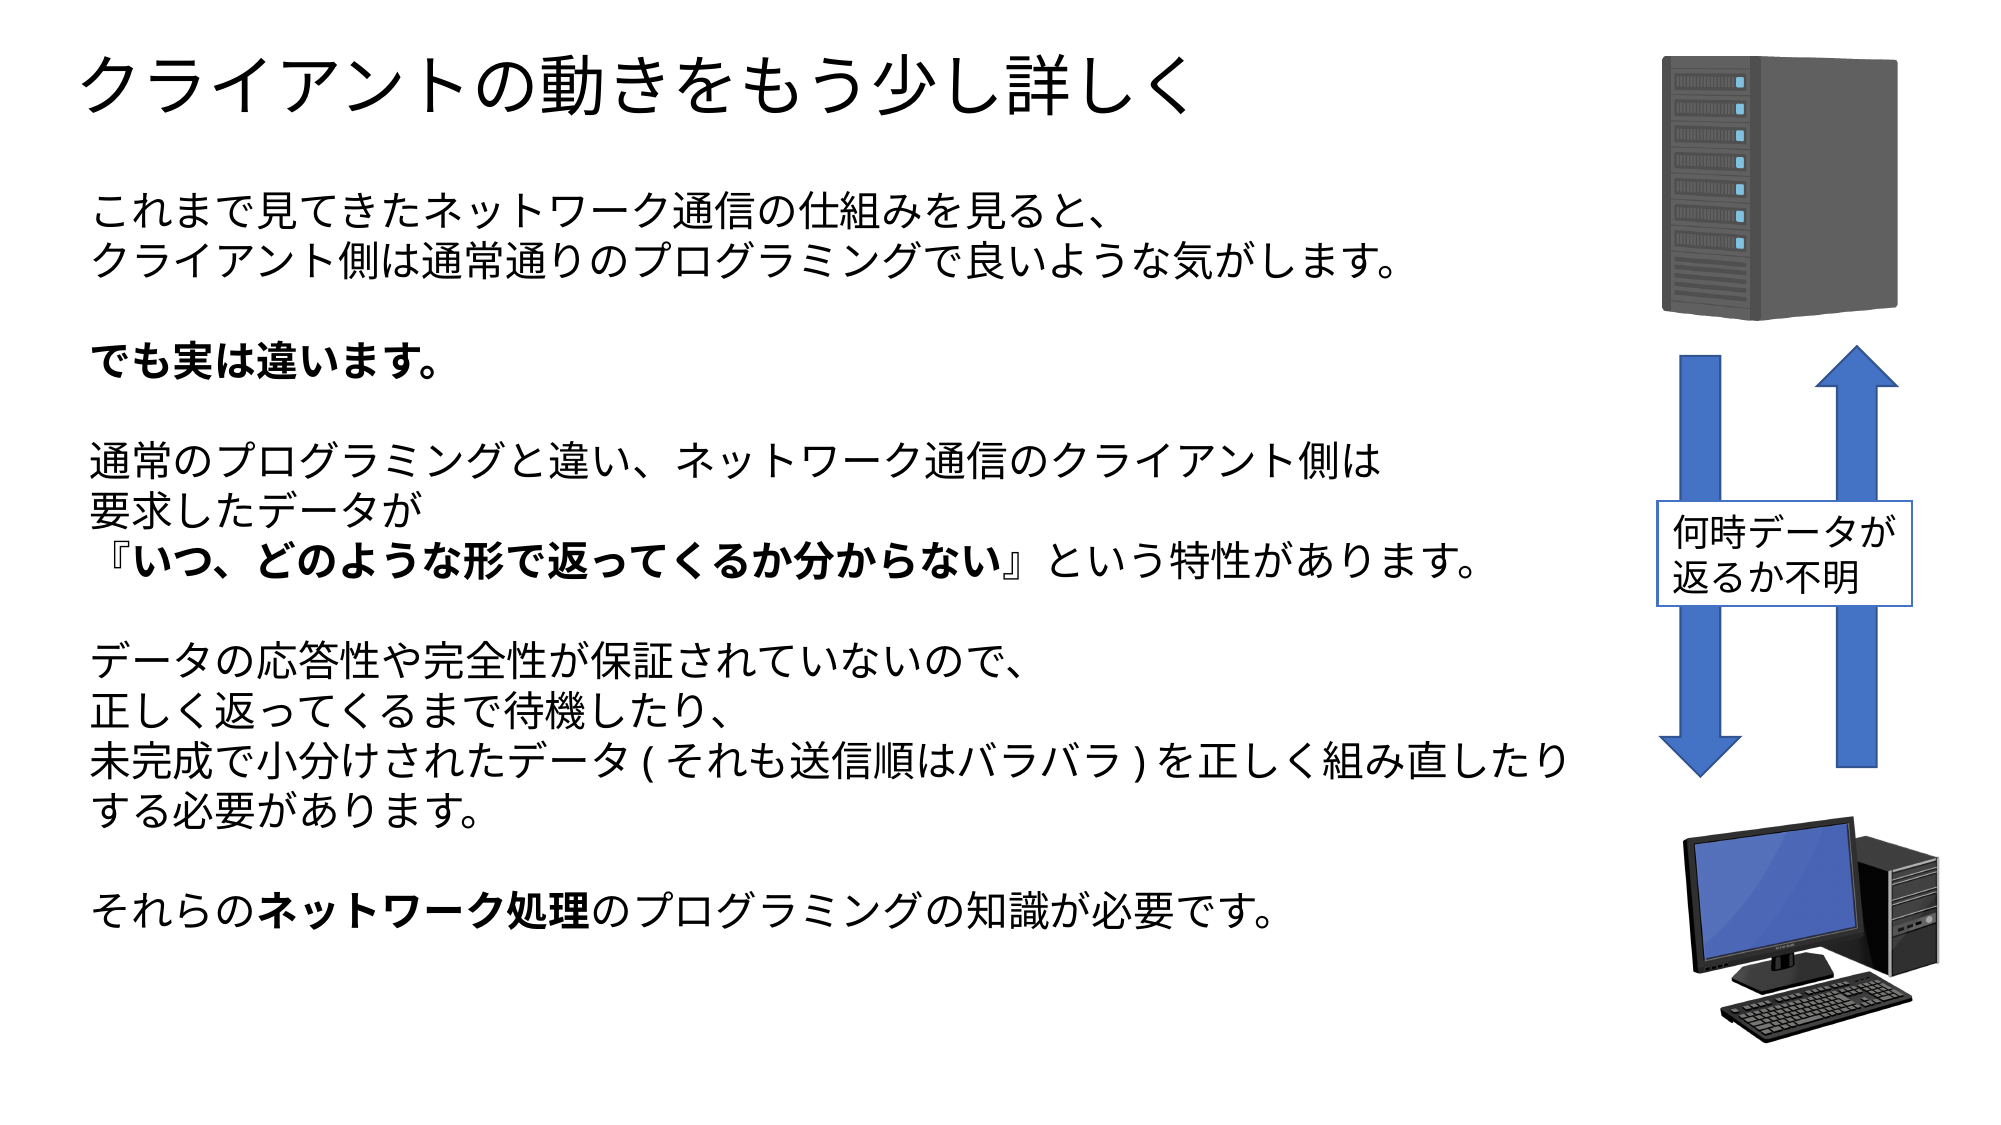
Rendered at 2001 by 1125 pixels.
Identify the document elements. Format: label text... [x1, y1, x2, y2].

text_box [1658, 607, 1743, 767]
text_box [1679, 354, 1722, 500]
text_box [1835, 607, 1878, 767]
picture [1625, 33, 1933, 343]
title クライアントの動きをもう少し詳しく [59, 34, 1625, 143]
text_box [1814, 344, 1900, 500]
text_box 何時データが 返るか不明 [1656, 500, 1913, 607]
text_box これまで見てきたネットワーク通信の仕組みを見ると、 クライアント側は通常通りのプログラミングで良いような気がします。 でも実は違います。 通常のプログラミングと違い、ネットワーク通信のクライアント側は 要求したデータが 『いつ、どのような形で返ってくるか分からない』という特性があります。 データの応答性や完全性が保証されていないので、 正しく返ってくるまで待機したり、 未完成で小分けされたデータ(それも送信順はバラバラ)を正しく組み直したり する必要があります。 それらのネットワーク処理のプログラミングの知識が必要です。 [74, 177, 1589, 943]
picture [1648, 767, 1974, 1092]
